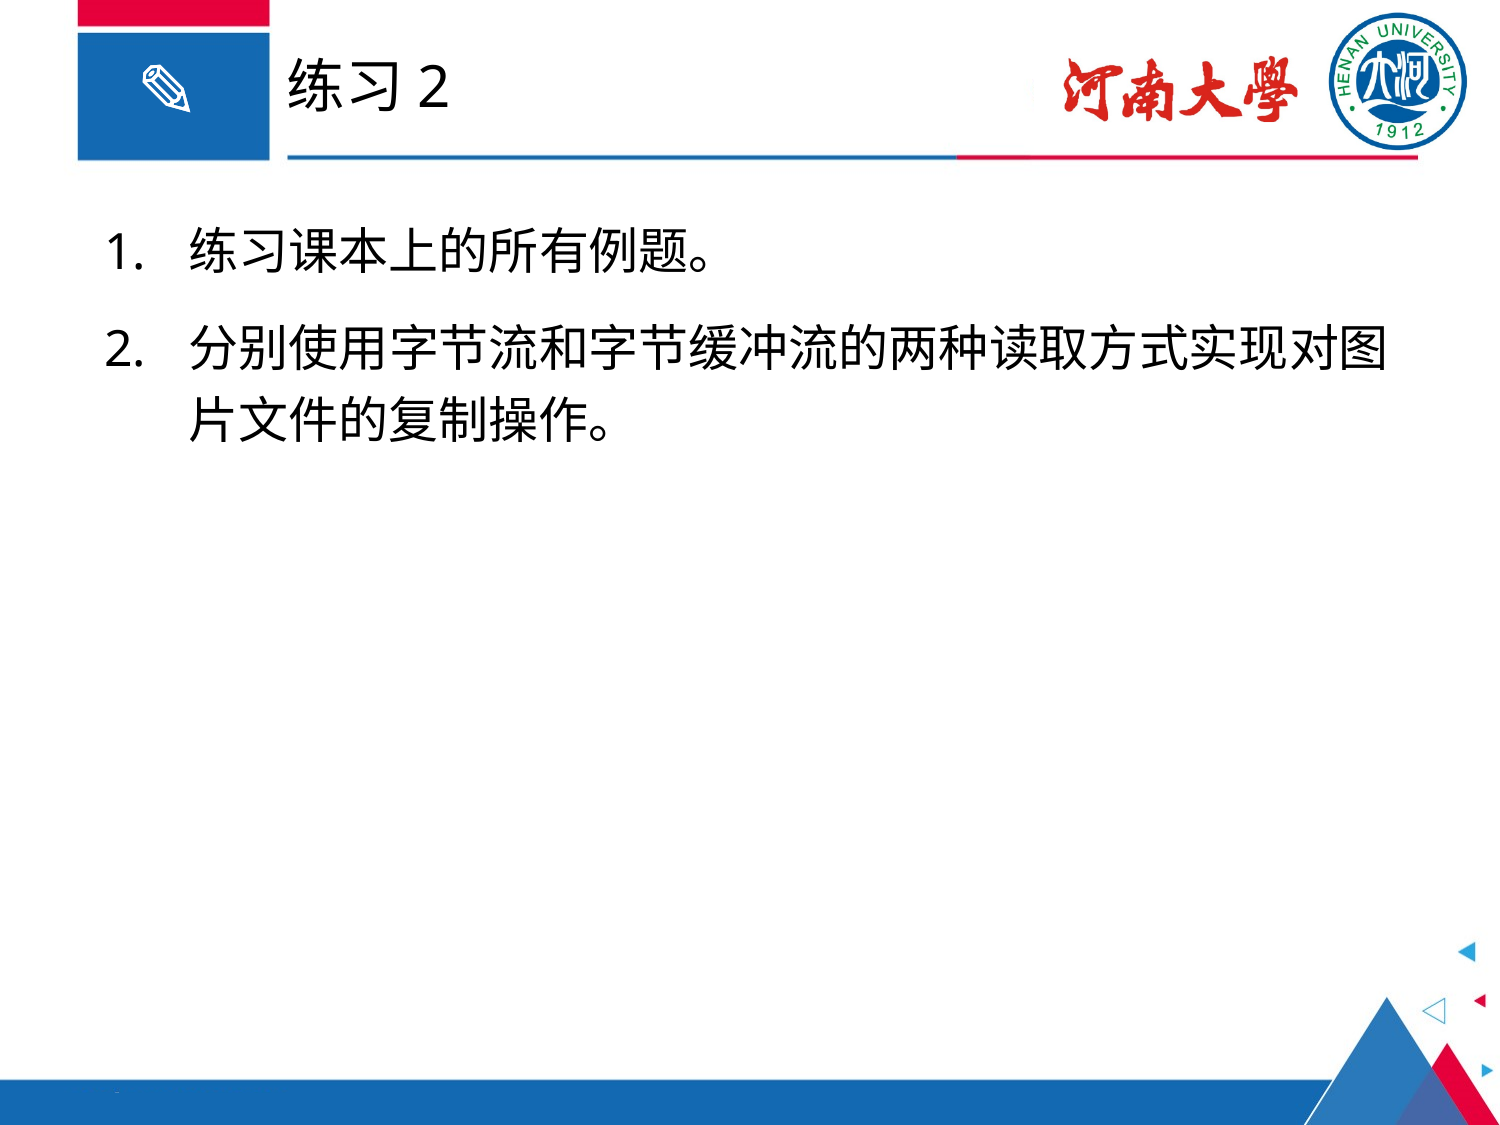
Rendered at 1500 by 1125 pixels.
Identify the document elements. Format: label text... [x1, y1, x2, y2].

title 练习2 [271, 25, 1046, 153]
list 练习课本上的所有例题。 分别使用字节流和字节缓冲流的两种读取方式实现对图片文件的复制操作。 [89, 200, 1429, 972]
picture [0, 0, 1500, 1125]
